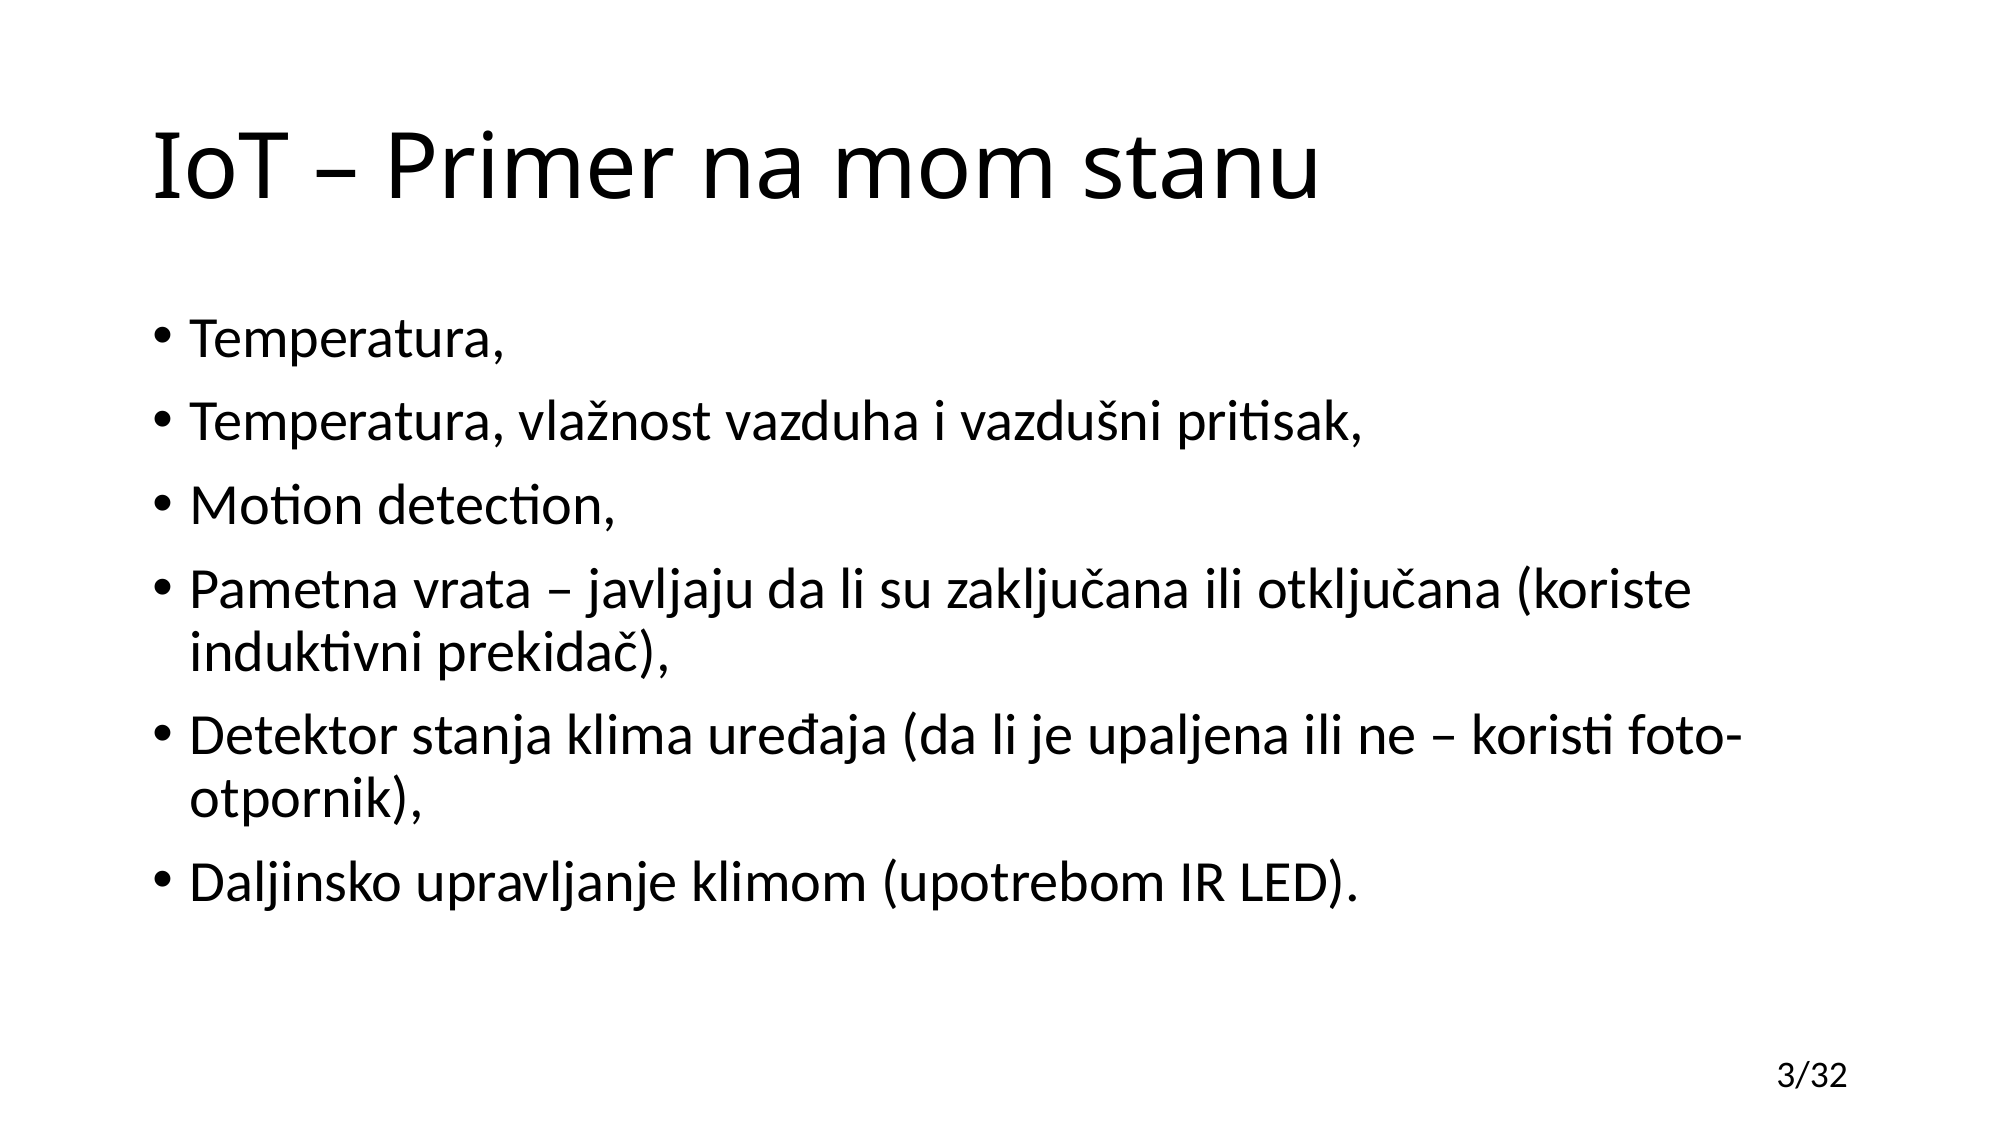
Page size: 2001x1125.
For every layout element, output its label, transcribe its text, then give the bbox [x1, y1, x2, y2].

list Temperatura, Temperatura, vlažnost vazduha i vazdušni pritisak, Motion detection, Pametna vrata – javljaju da li su zaključana ili otključana (koriste induktivni prekidač), Detektor stanja klima uređaja (da li je upaljena ili ne – koristi foto-otpornik), Daljinsko upravljanje klimom (upotrebom IR LED). [137, 299, 1863, 1014]
title IoT – Primer na mom stanu [137, 59, 1863, 278]
